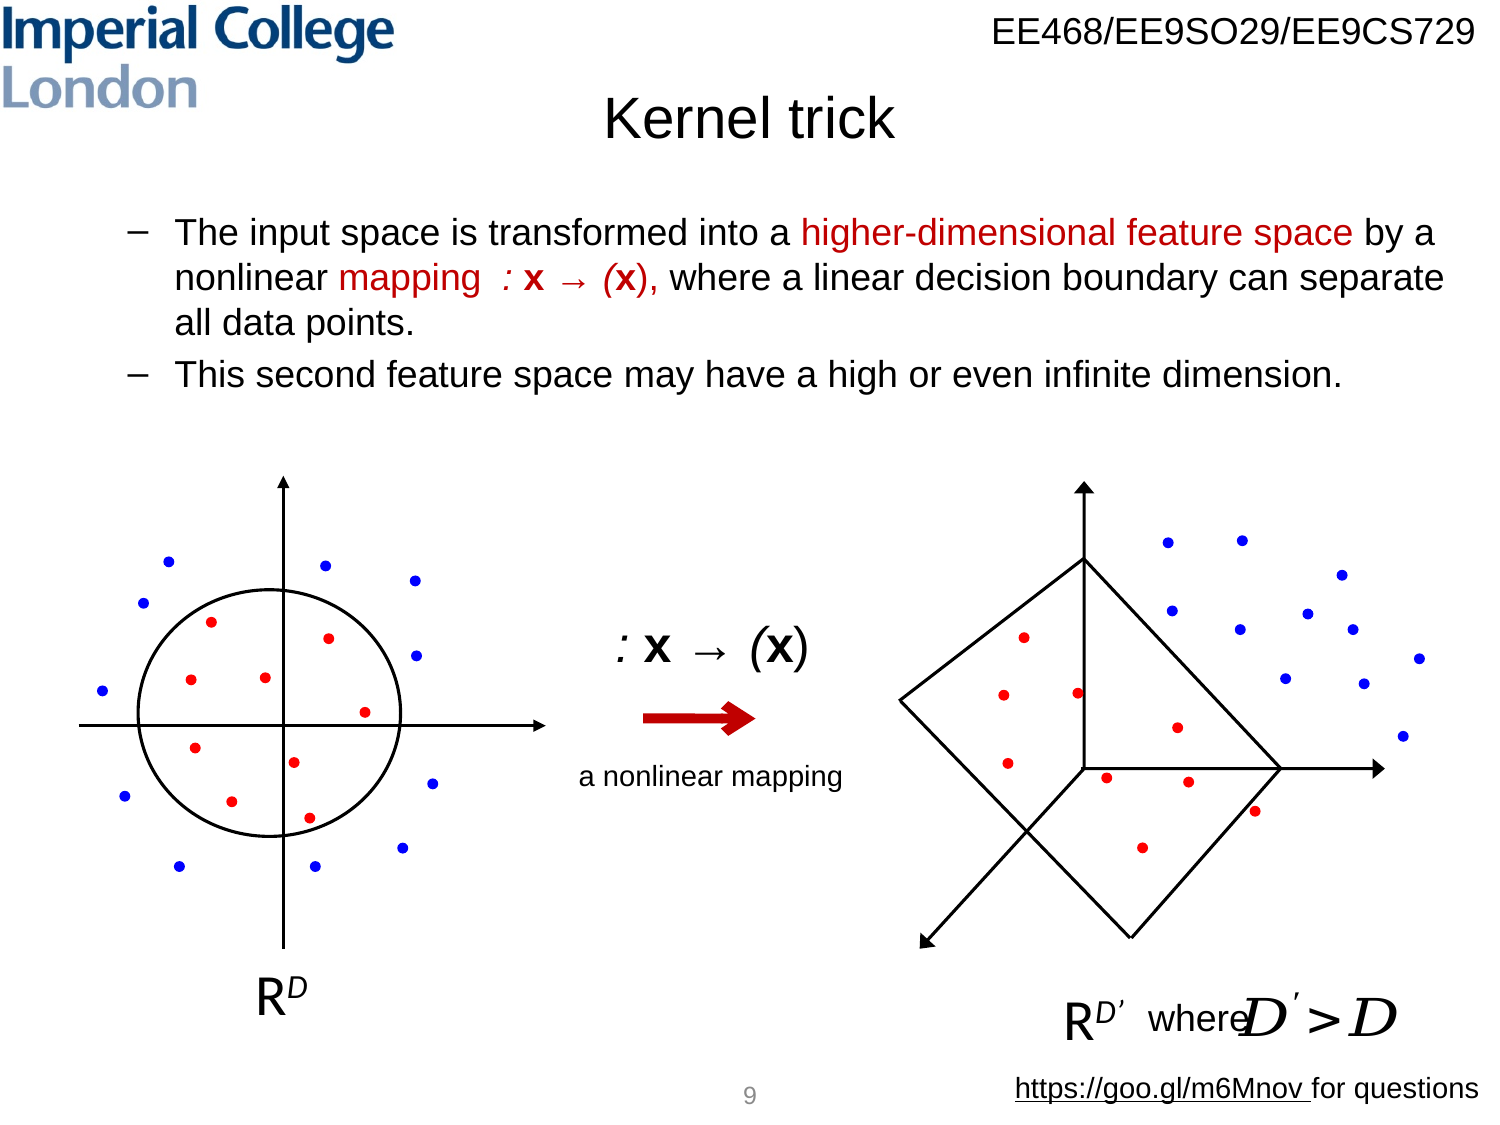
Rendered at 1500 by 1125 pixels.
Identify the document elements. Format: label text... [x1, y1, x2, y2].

text_box RD’ [1048, 975, 1147, 1060]
picture [0, 0, 397, 113]
title Kernel trick [24, 42, 1475, 188]
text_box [898, 480, 1426, 949]
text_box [78, 475, 546, 949]
text_box a nonlinear mapping [563, 750, 867, 801]
text_box RD [240, 957, 331, 1035]
slide_number 9 [575, 1065, 925, 1125]
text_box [1132, 984, 1404, 1051]
